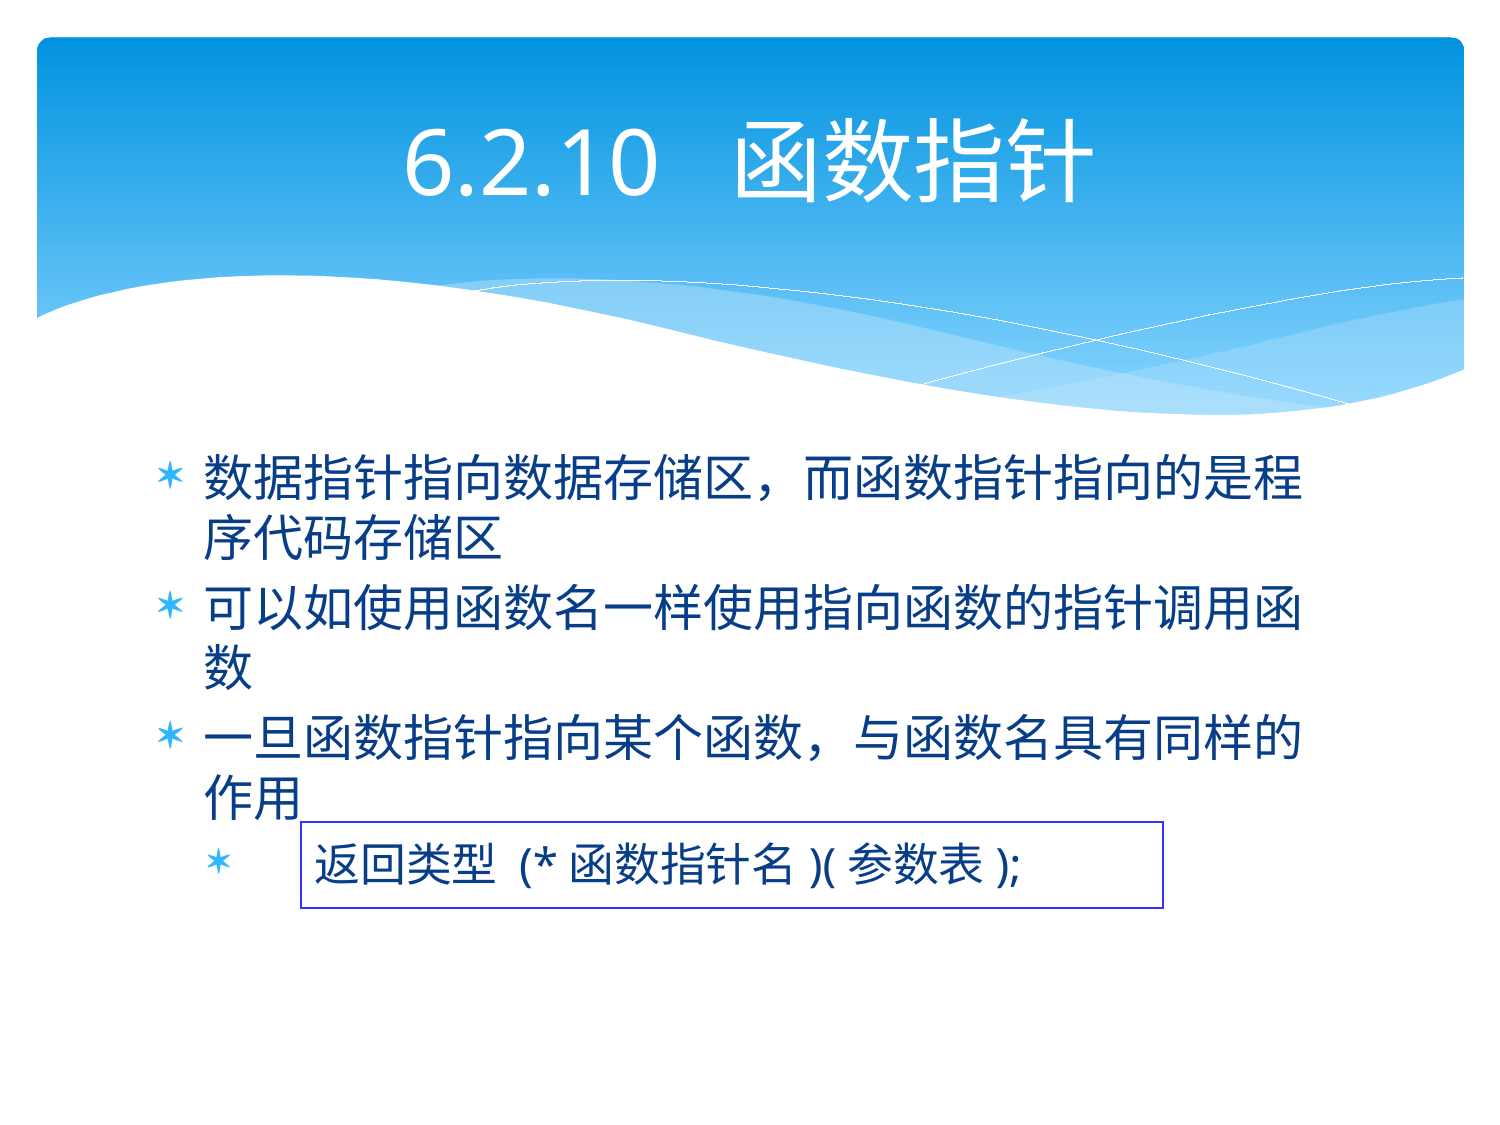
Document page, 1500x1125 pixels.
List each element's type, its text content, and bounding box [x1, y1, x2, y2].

list 数据指针指向数据存储区，而函数指针指向的是程序代码存储区 可以如使用函数名一样使用指向函数的指针调用函数 一旦函数指针指向某个函数，与函数名具有同样的作用 返回类型 (*函数指针名)(参数表); [143, 438, 1359, 1005]
text_box [301, 822, 1164, 908]
title 6.2.10 函数指针 [75, 55, 1425, 261]
